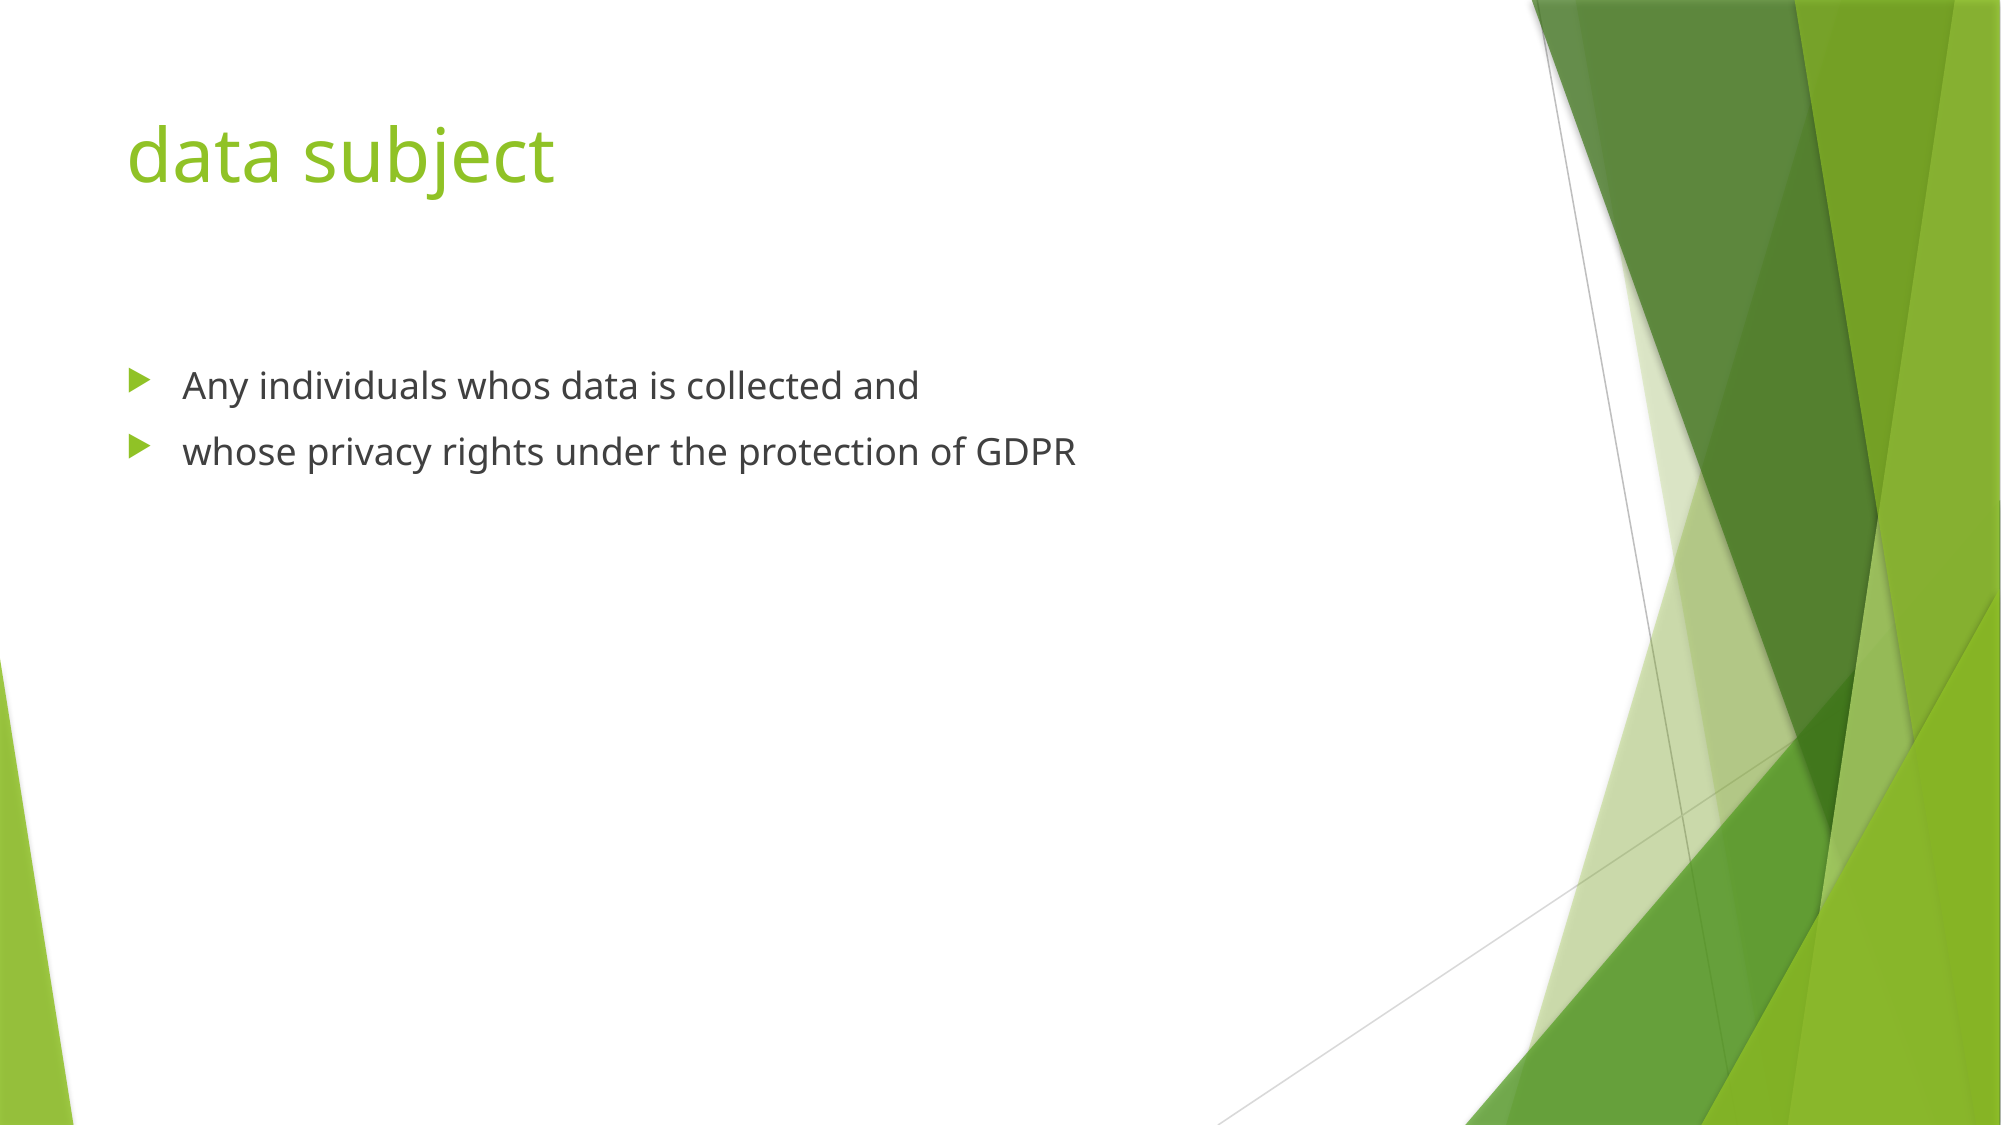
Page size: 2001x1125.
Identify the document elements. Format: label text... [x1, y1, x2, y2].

title data subject [111, 99, 1522, 317]
list Any individuals whos data is collected and whose privacy rights under the protection of GDPR [111, 354, 1522, 992]
